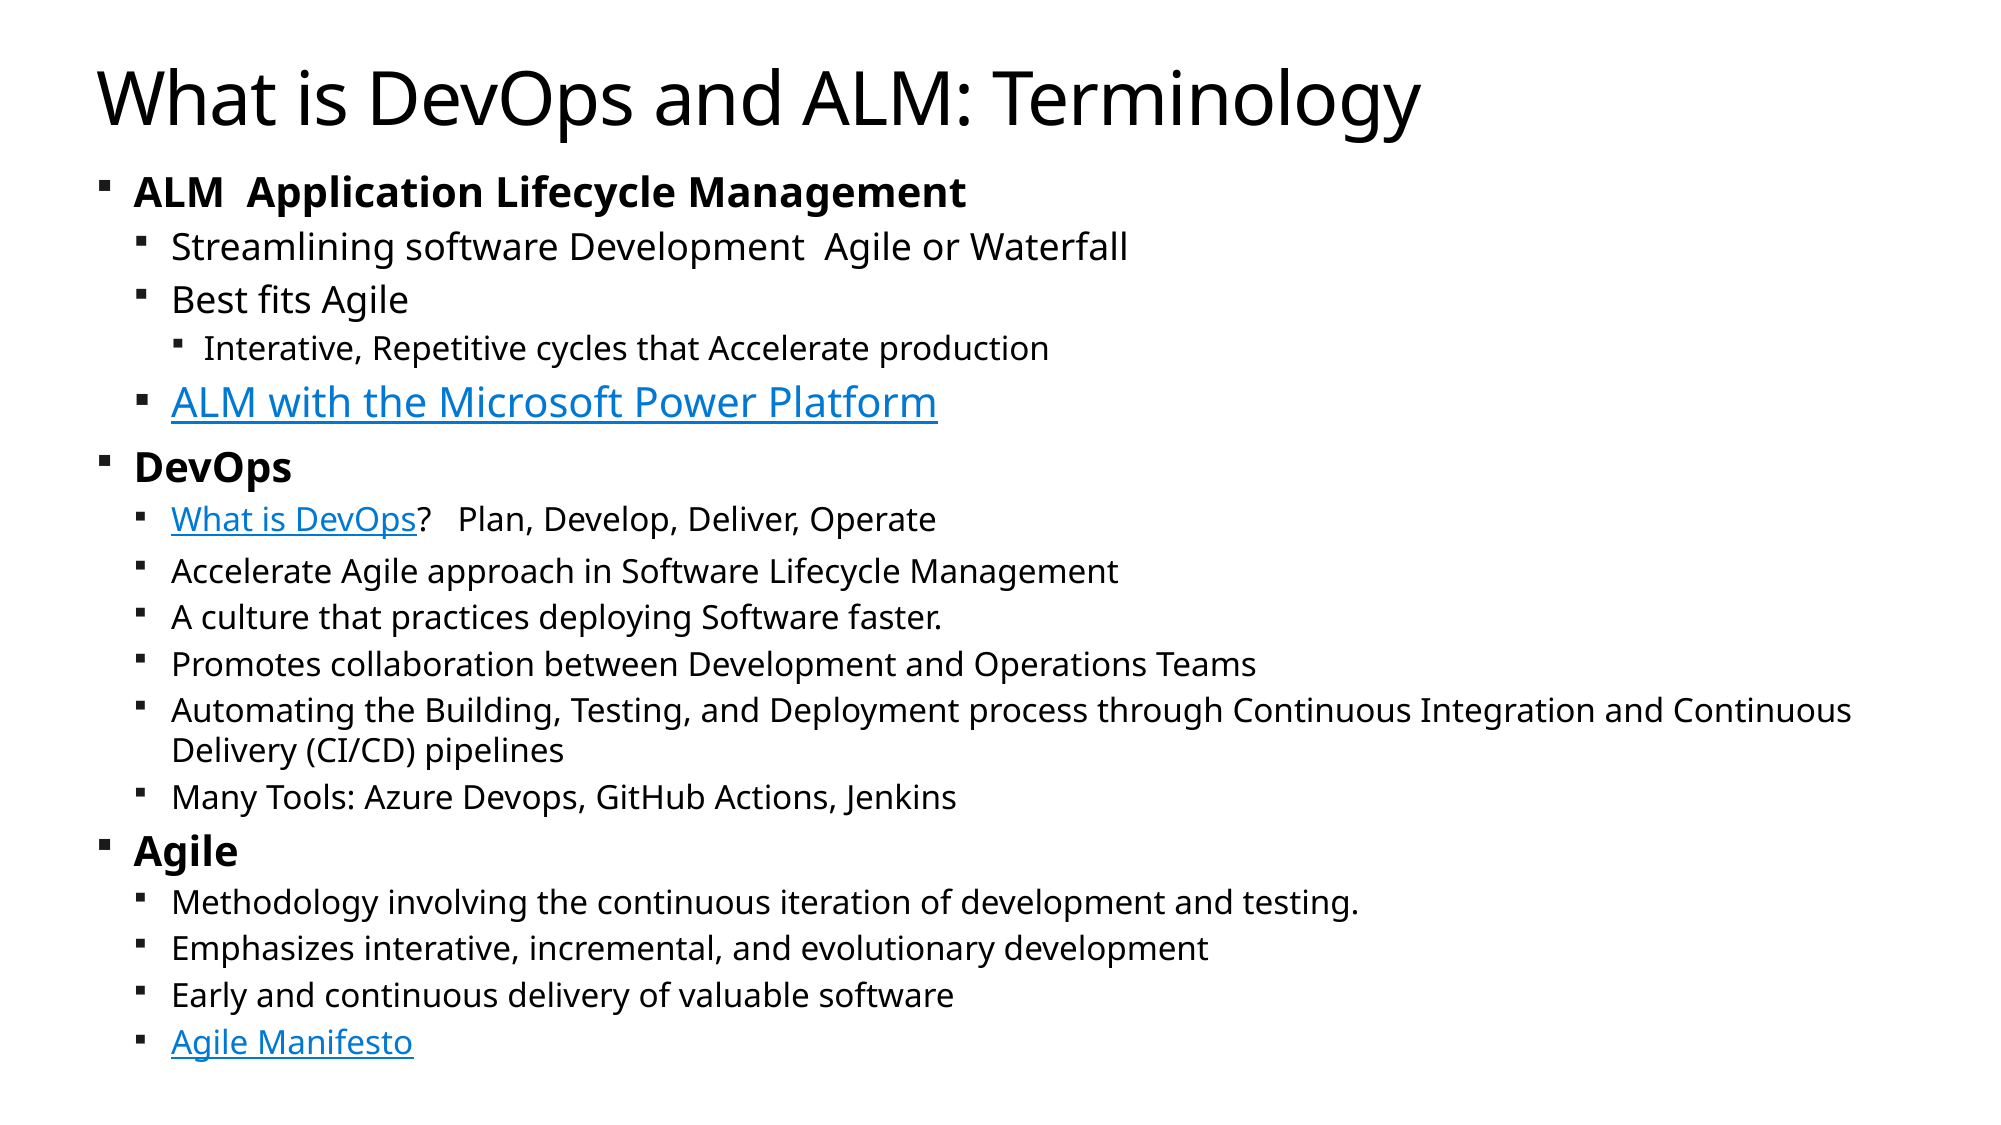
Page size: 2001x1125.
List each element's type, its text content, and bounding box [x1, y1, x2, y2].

list ALM Application Lifecycle Management Streamlining software Development Agile or Waterfall Best fits Agile Interative, Repetitive cycles that Accelerate production ALM with the Microsoft Power Platform DevOps What is DevOps? Plan, Develop, Deliver, Operate Accelerate Agile approach in Software Lifecycle Management A culture that practices deploying Software faster. Promotes collaboration between Development and Operations Teams Automating the Building, Testing, and Deployment process through Continuous Integration and Continuous Delivery (CI/CD) pipelines Many Tools: Azure Devops, GitHub Actions, Jenkins Agile Methodology involving the continuous iteration of development and testing. Emphasizes interative, incremental, and evolutionary development Early and continuous delivery of valuable software Agile Manifesto [96, 165, 1904, 1125]
title What is DevOps and ALM: Terminology [96, 50, 1904, 142]
